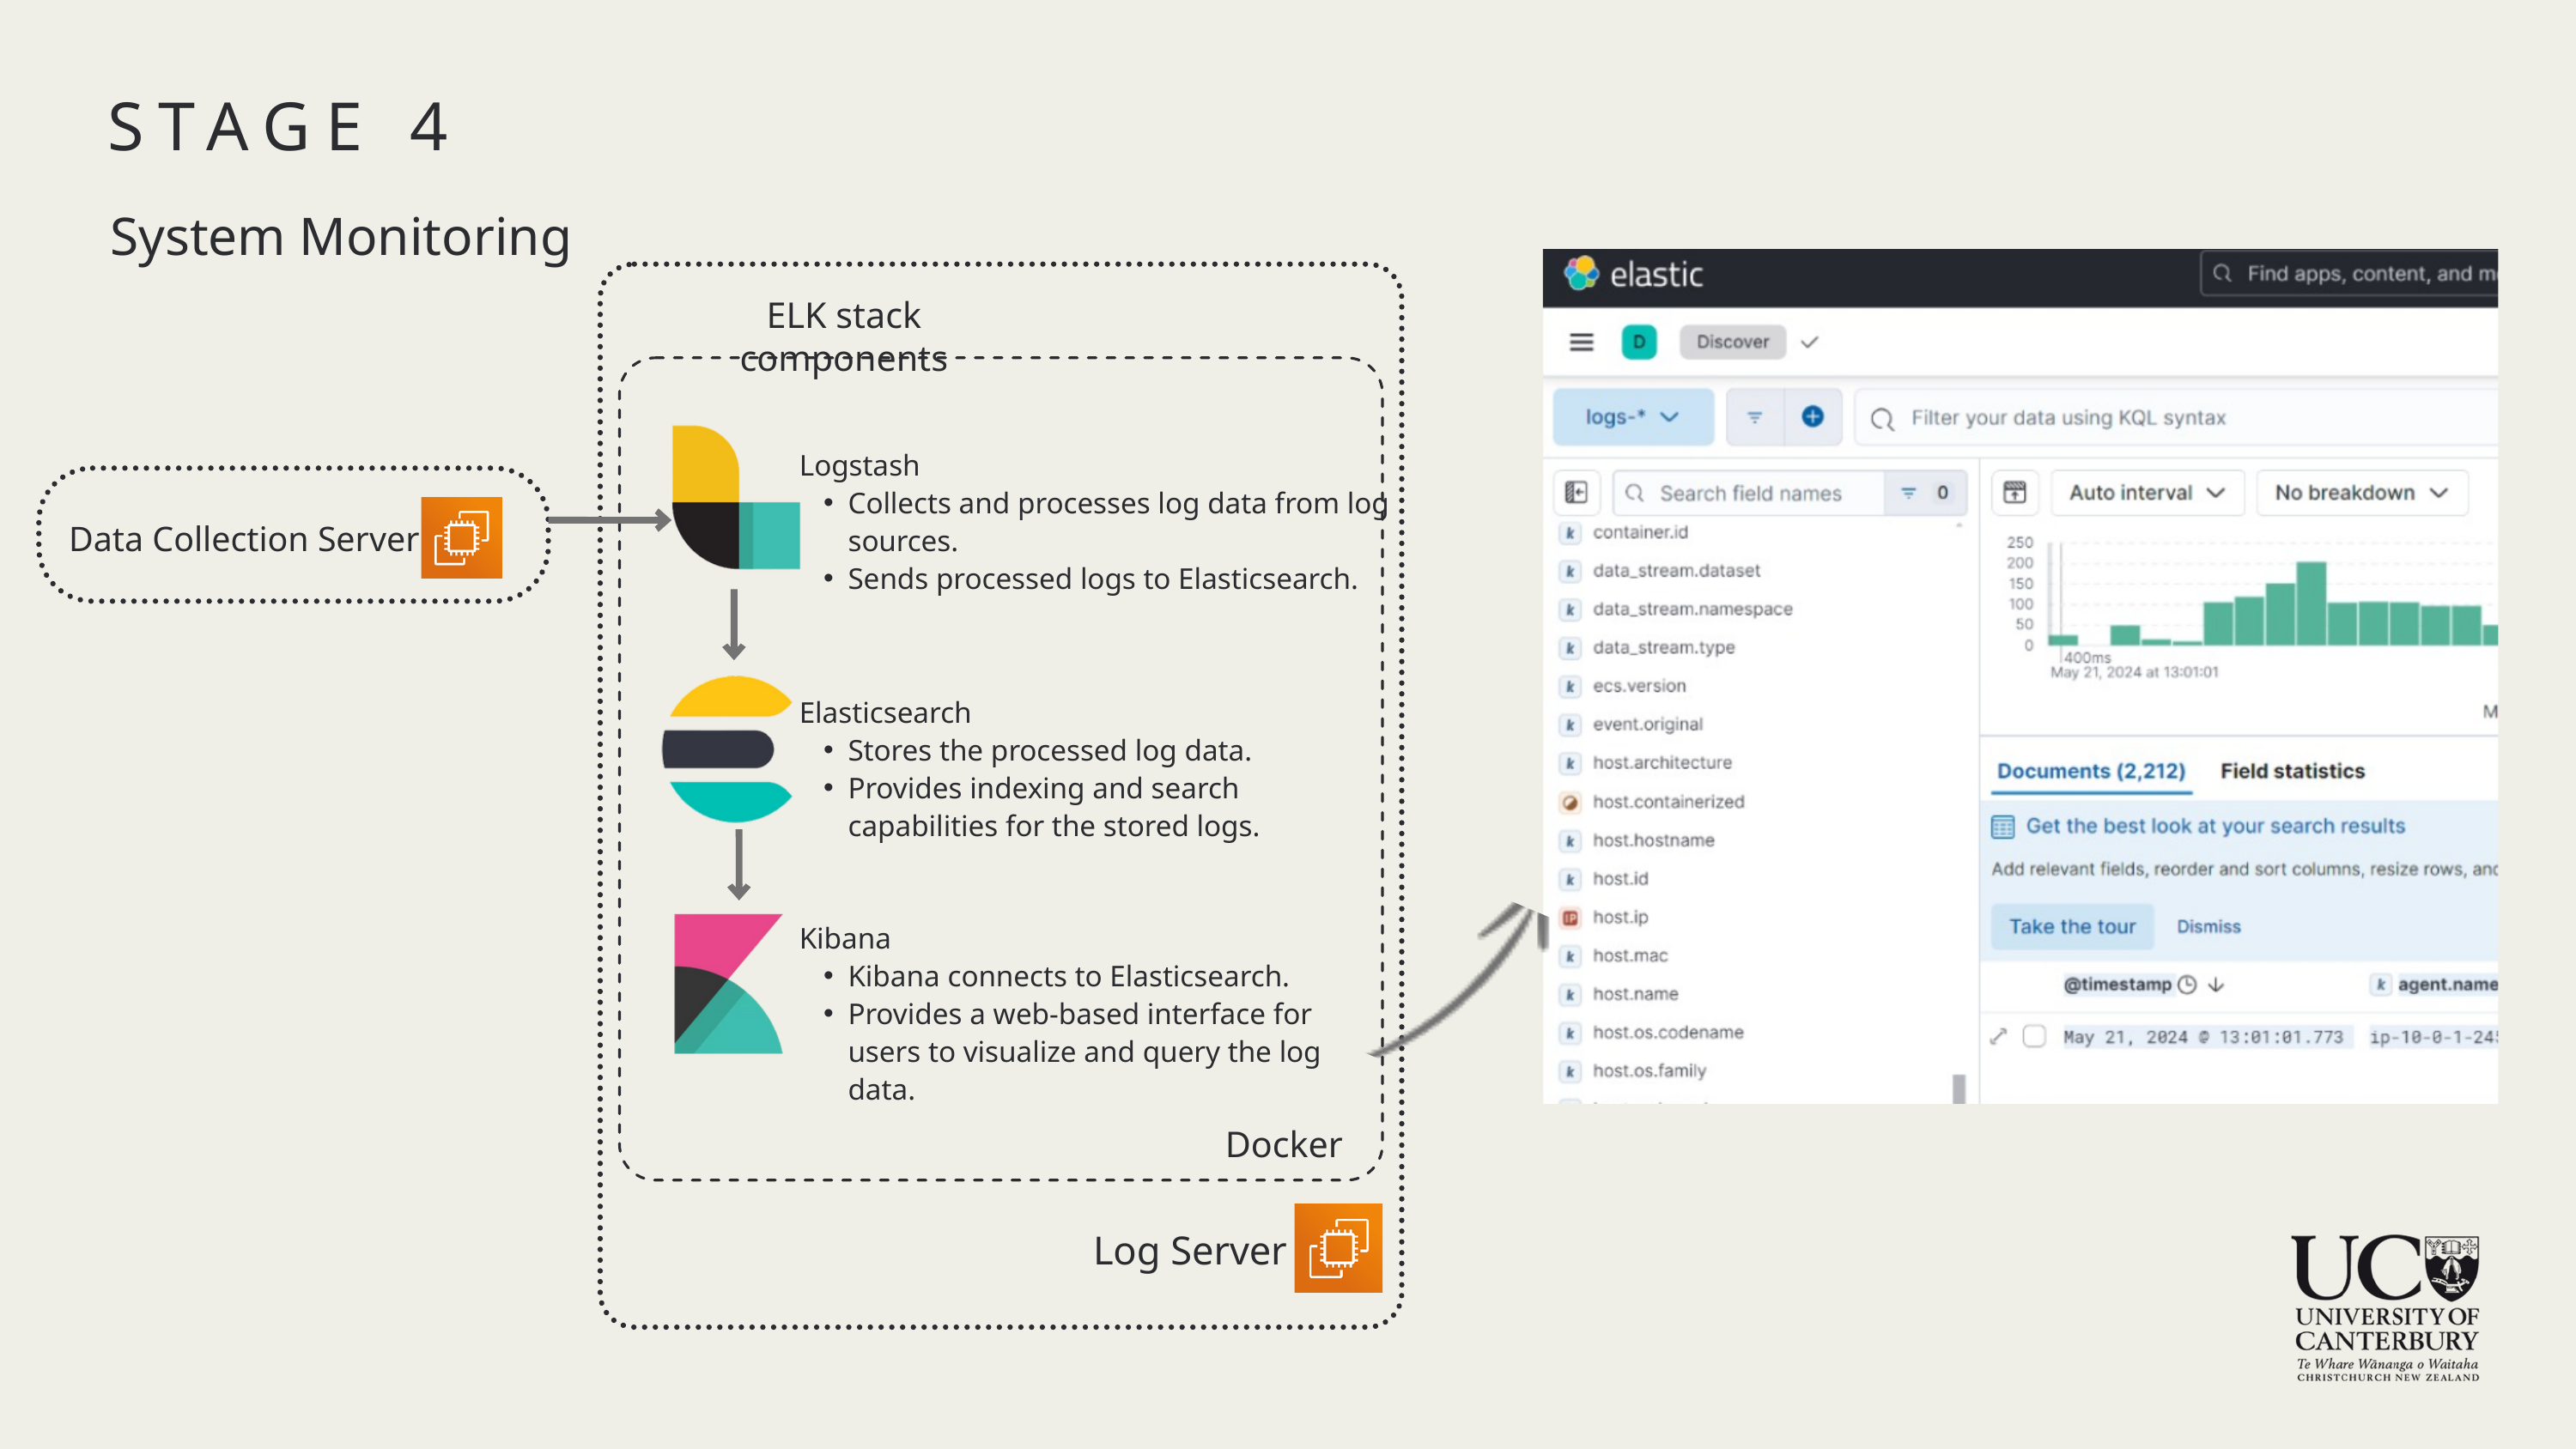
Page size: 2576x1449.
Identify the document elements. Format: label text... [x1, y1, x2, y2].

text_box System Monitoring [110, 203, 1357, 262]
text_box [1459, 879, 1563, 1104]
text_box [2291, 1224, 2499, 1388]
text_box STAGE 4 [106, 70, 2394, 164]
text_box [1542, 249, 2499, 1104]
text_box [38, 264, 1456, 1328]
